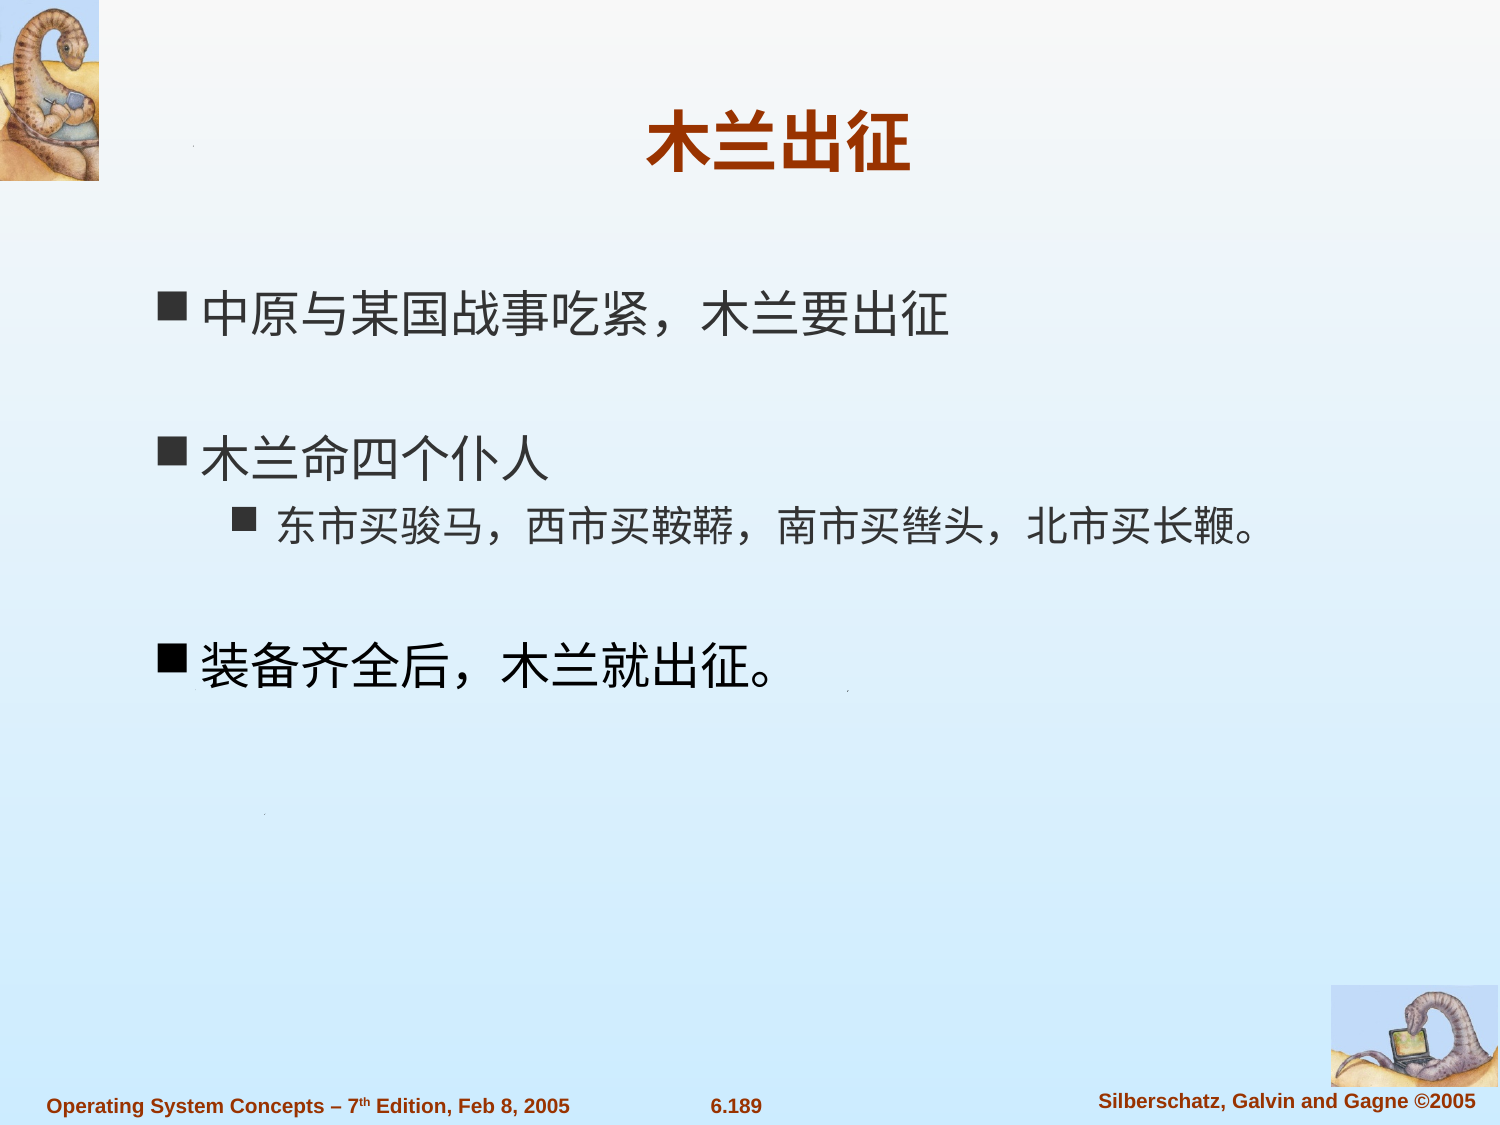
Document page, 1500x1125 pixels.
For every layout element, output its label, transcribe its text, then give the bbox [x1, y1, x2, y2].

picture [0, 0, 99, 181]
text_box 中原与某国战事吃紧，木兰要出征 木兰命四个仆人 东市买骏马，西市买鞍鞯，南市买辔头，北市买长鞭。 装备齐全后，木兰就出征。 [138, 275, 1377, 703]
text_box 木兰出征 [116, 87, 1442, 188]
picture [1331, 985, 1498, 1087]
